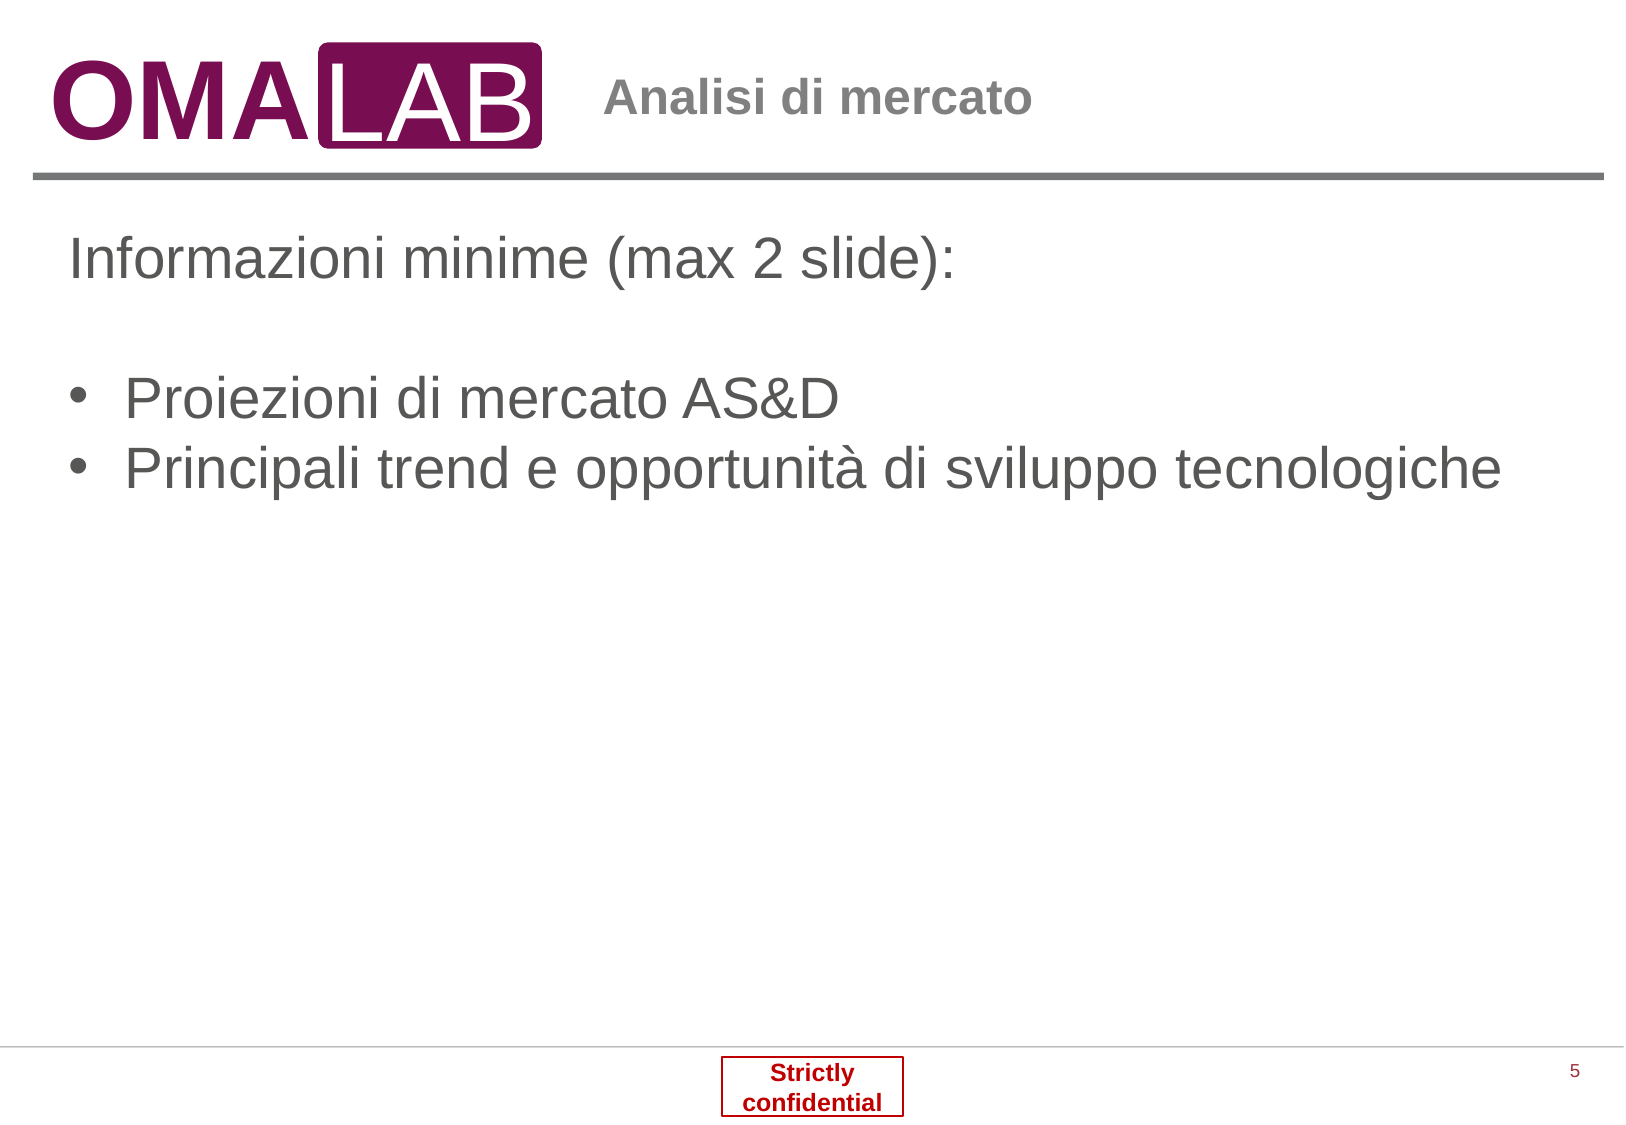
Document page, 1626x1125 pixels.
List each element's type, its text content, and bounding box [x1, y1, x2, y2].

text_box Analisi di mercato [588, 57, 1604, 152]
text_box Informazioni minime (max 2 slide): Proiezioni di mercato AS&D Principali trend e opportunità di sviluppo tecnologiche [68, 219, 1625, 500]
